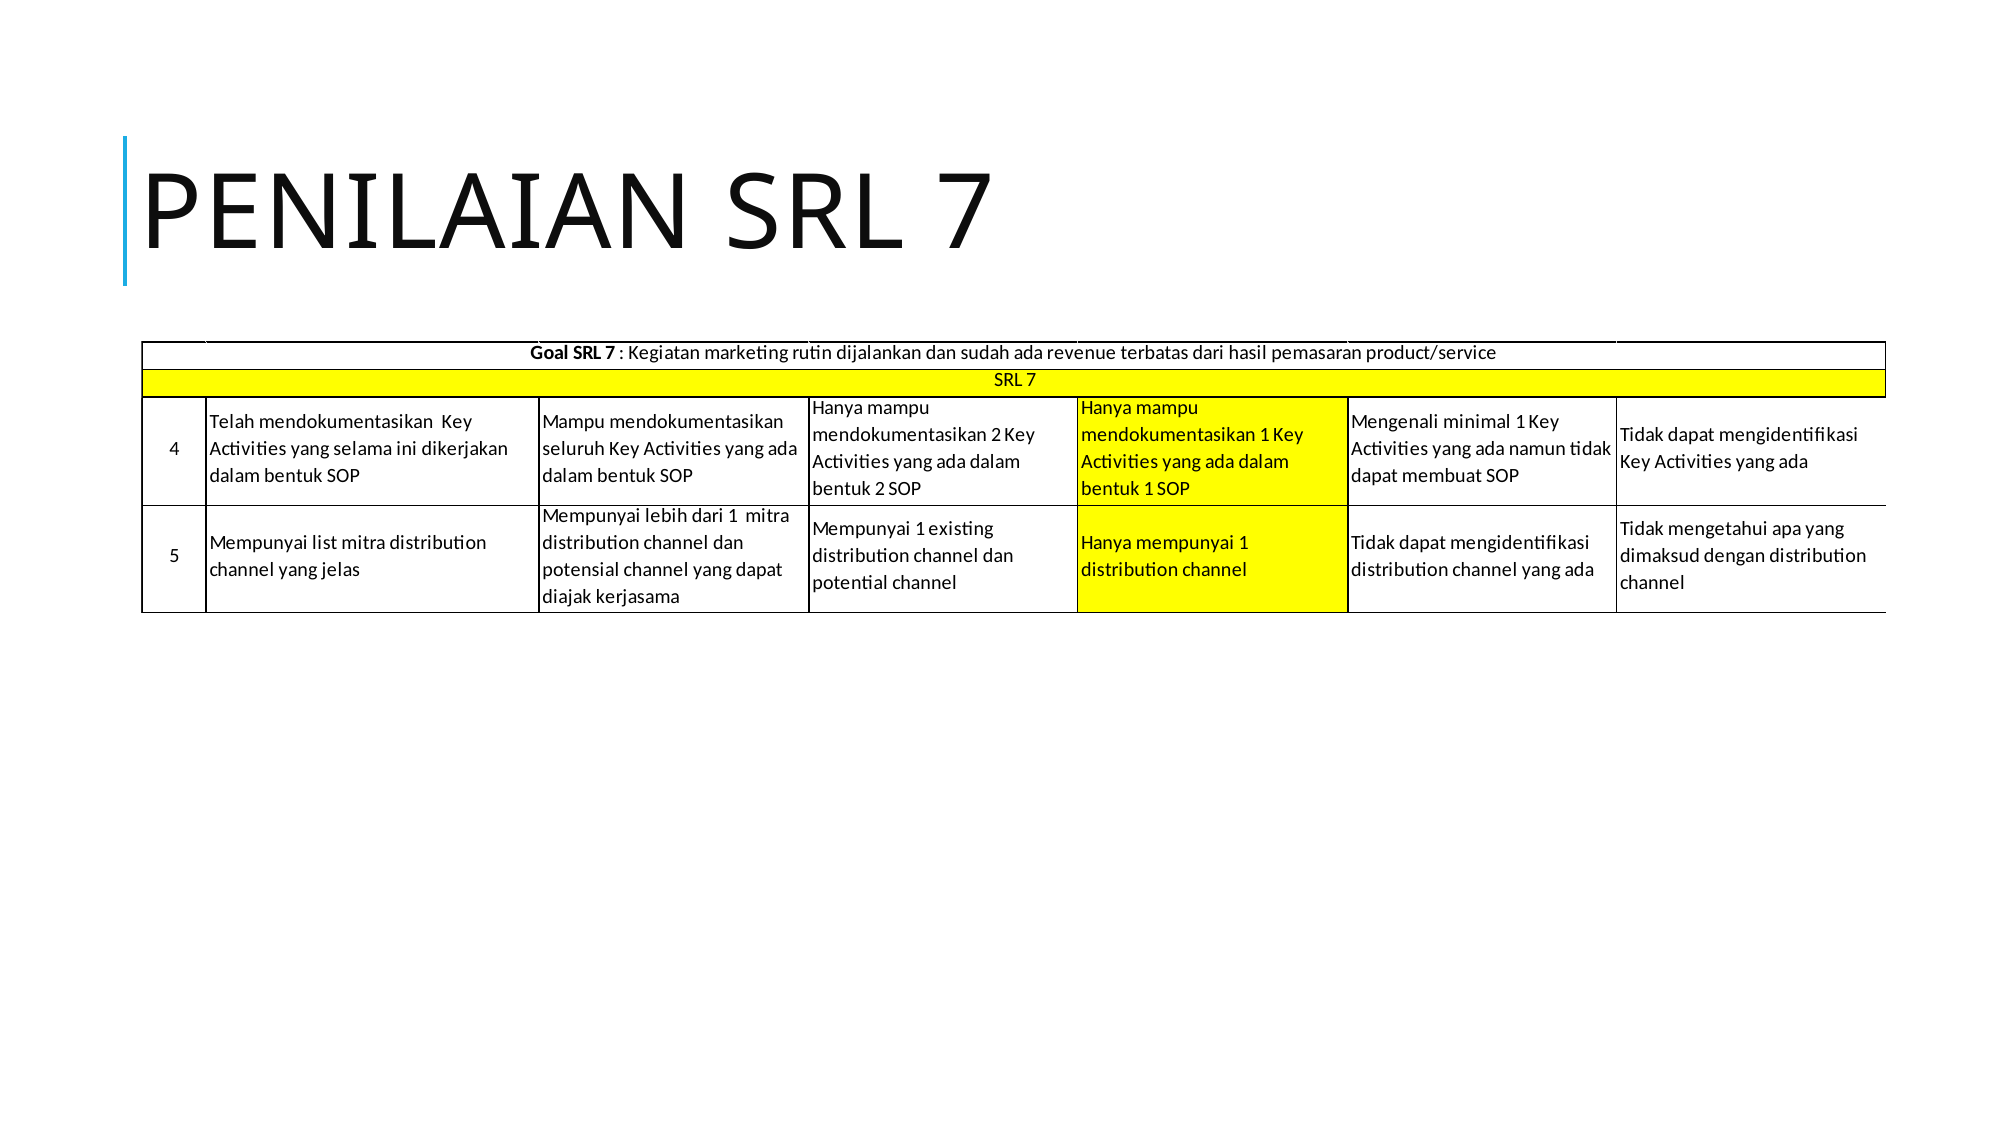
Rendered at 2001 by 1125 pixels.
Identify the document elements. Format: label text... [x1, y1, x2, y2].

title Penilaian SRL 7 [124, 96, 1720, 342]
picture [141, 341, 1888, 614]
